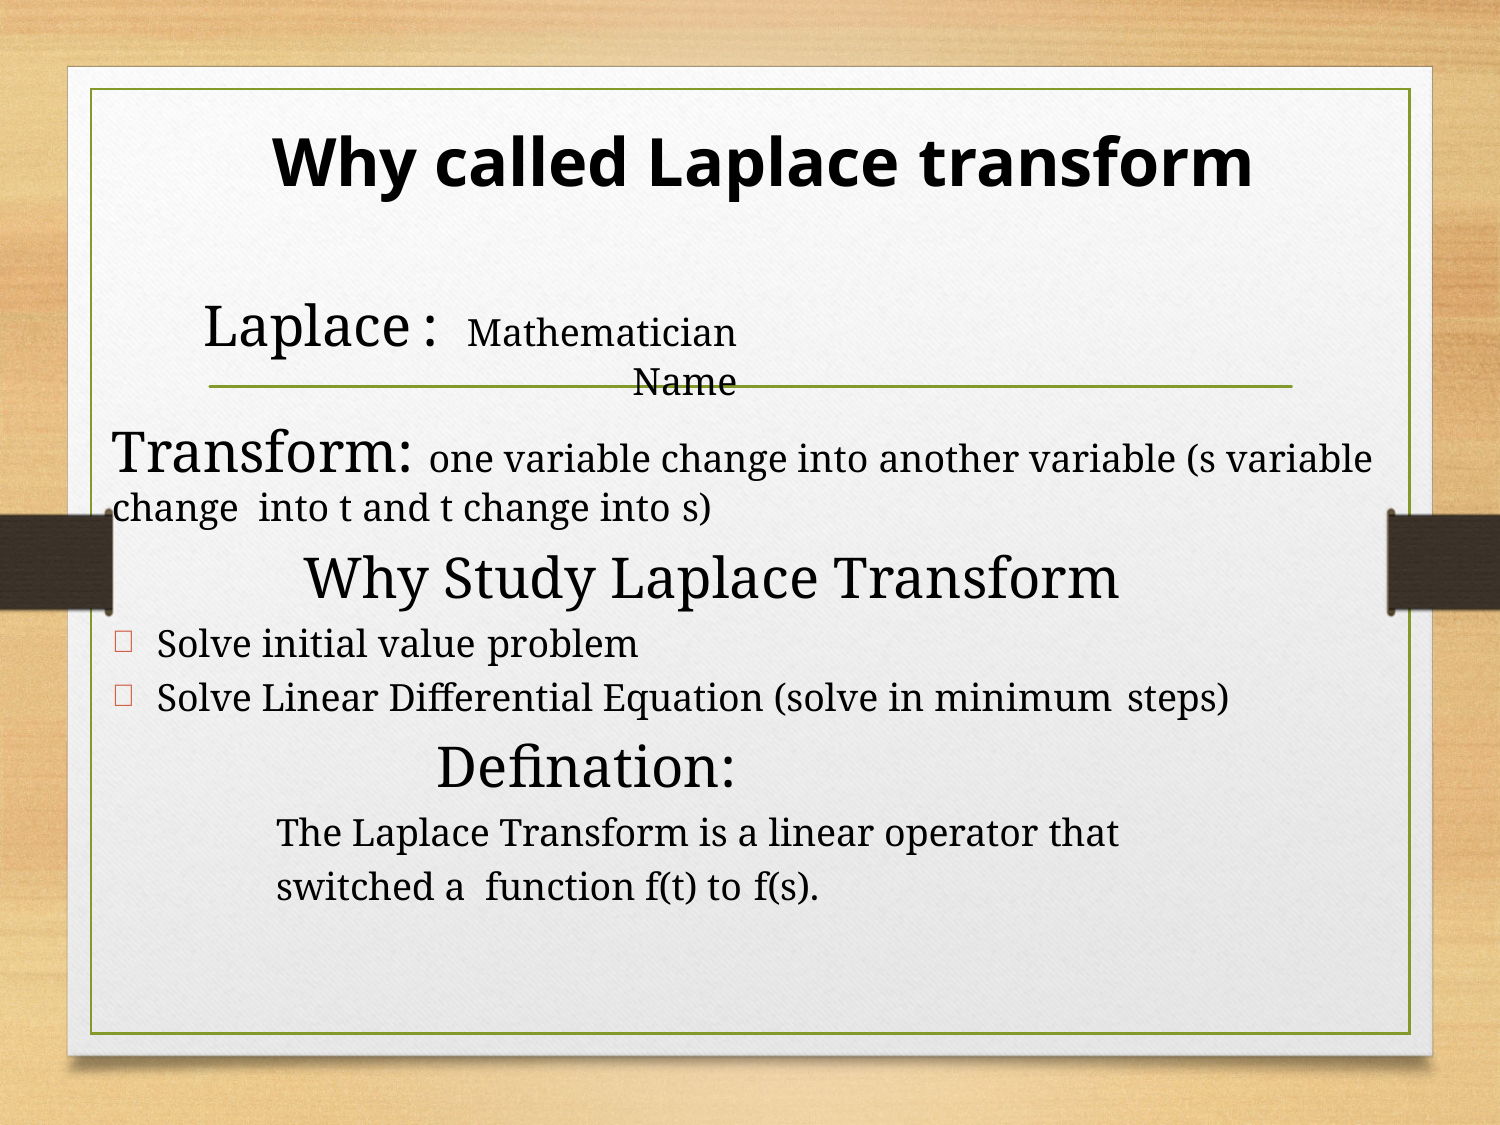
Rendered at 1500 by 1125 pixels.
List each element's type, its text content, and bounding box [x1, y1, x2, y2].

picture [0, 0, 1500, 1125]
title Why called Laplace transform [187, 64, 1338, 254]
text_box Laplace : Mathematician Name Transform: one variable change into another variable (s variable change into t and t change into s) Why Study Laplace Transform Solve initial value problem Solve Linear Differential Equation (solve in minimum steps) Defination: The Laplace Transform is a linear operator that switched a function f(t) to f(s). [109, 275, 1415, 908]
